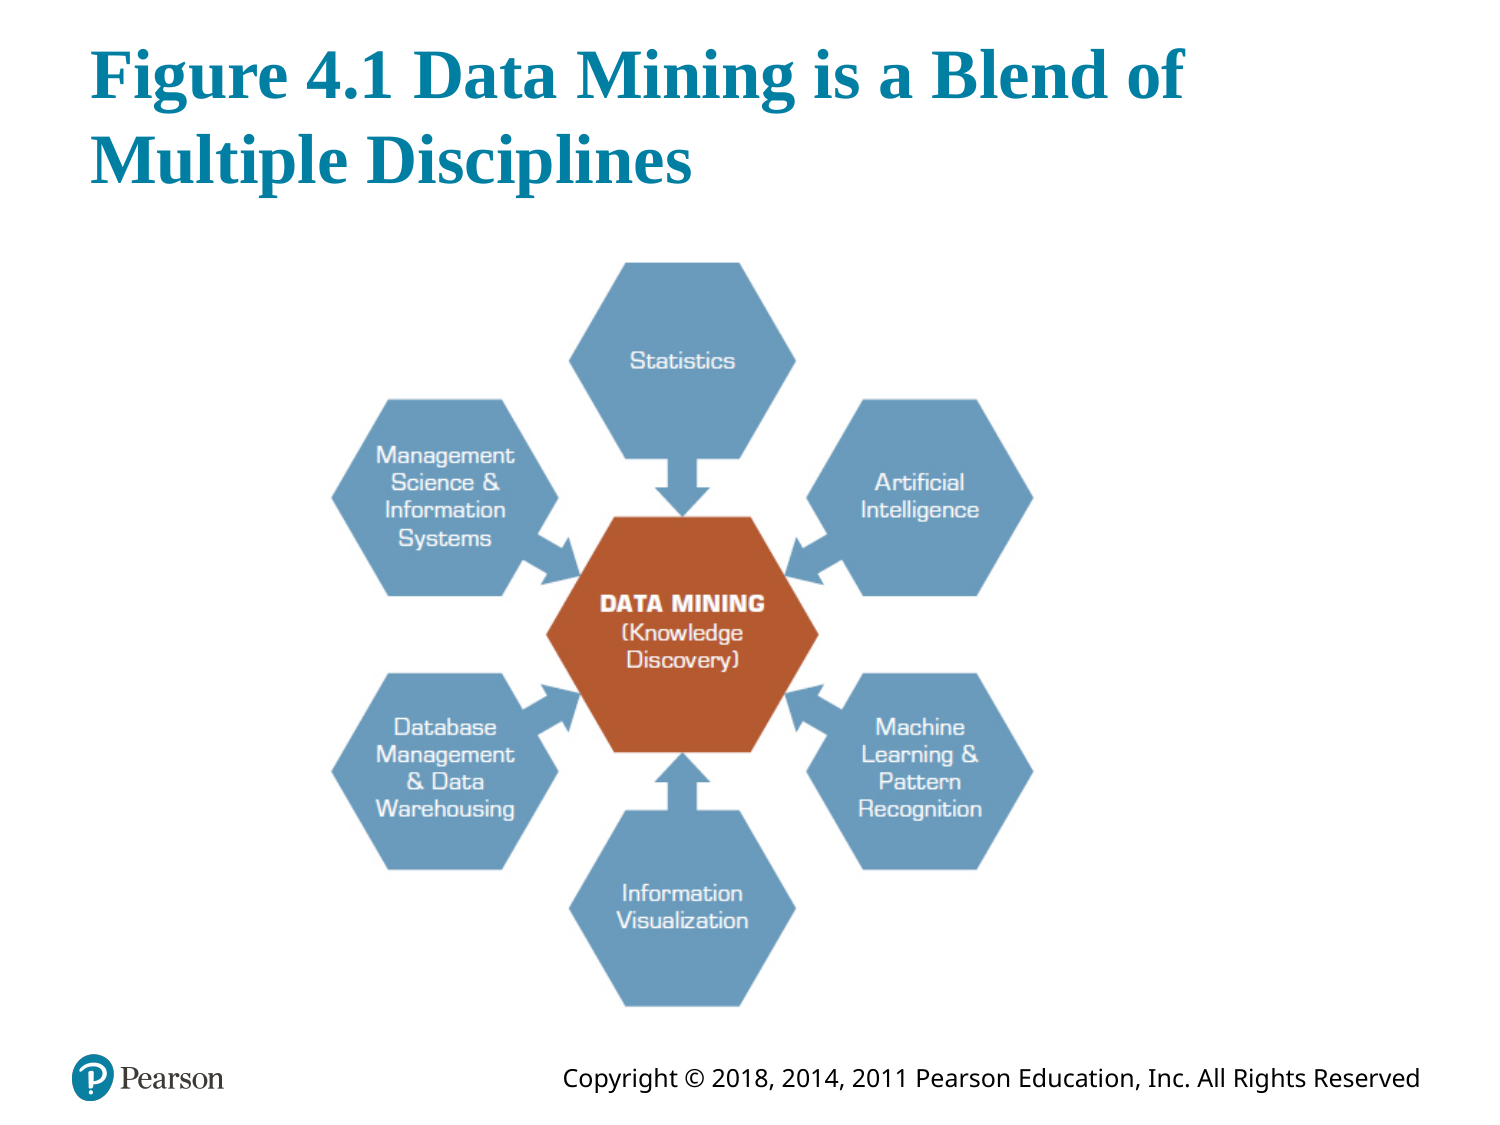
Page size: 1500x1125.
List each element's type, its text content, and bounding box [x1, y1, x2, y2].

picture [80, 1063, 106, 1088]
picture [98, 1054, 224, 1101]
title Figure 4.1 Data Mining is a Blend of Multiple Disciplines [75, 37, 1425, 213]
picture [327, 259, 1038, 1011]
picture [72, 1087, 83, 1101]
picture [72, 1054, 88, 1070]
